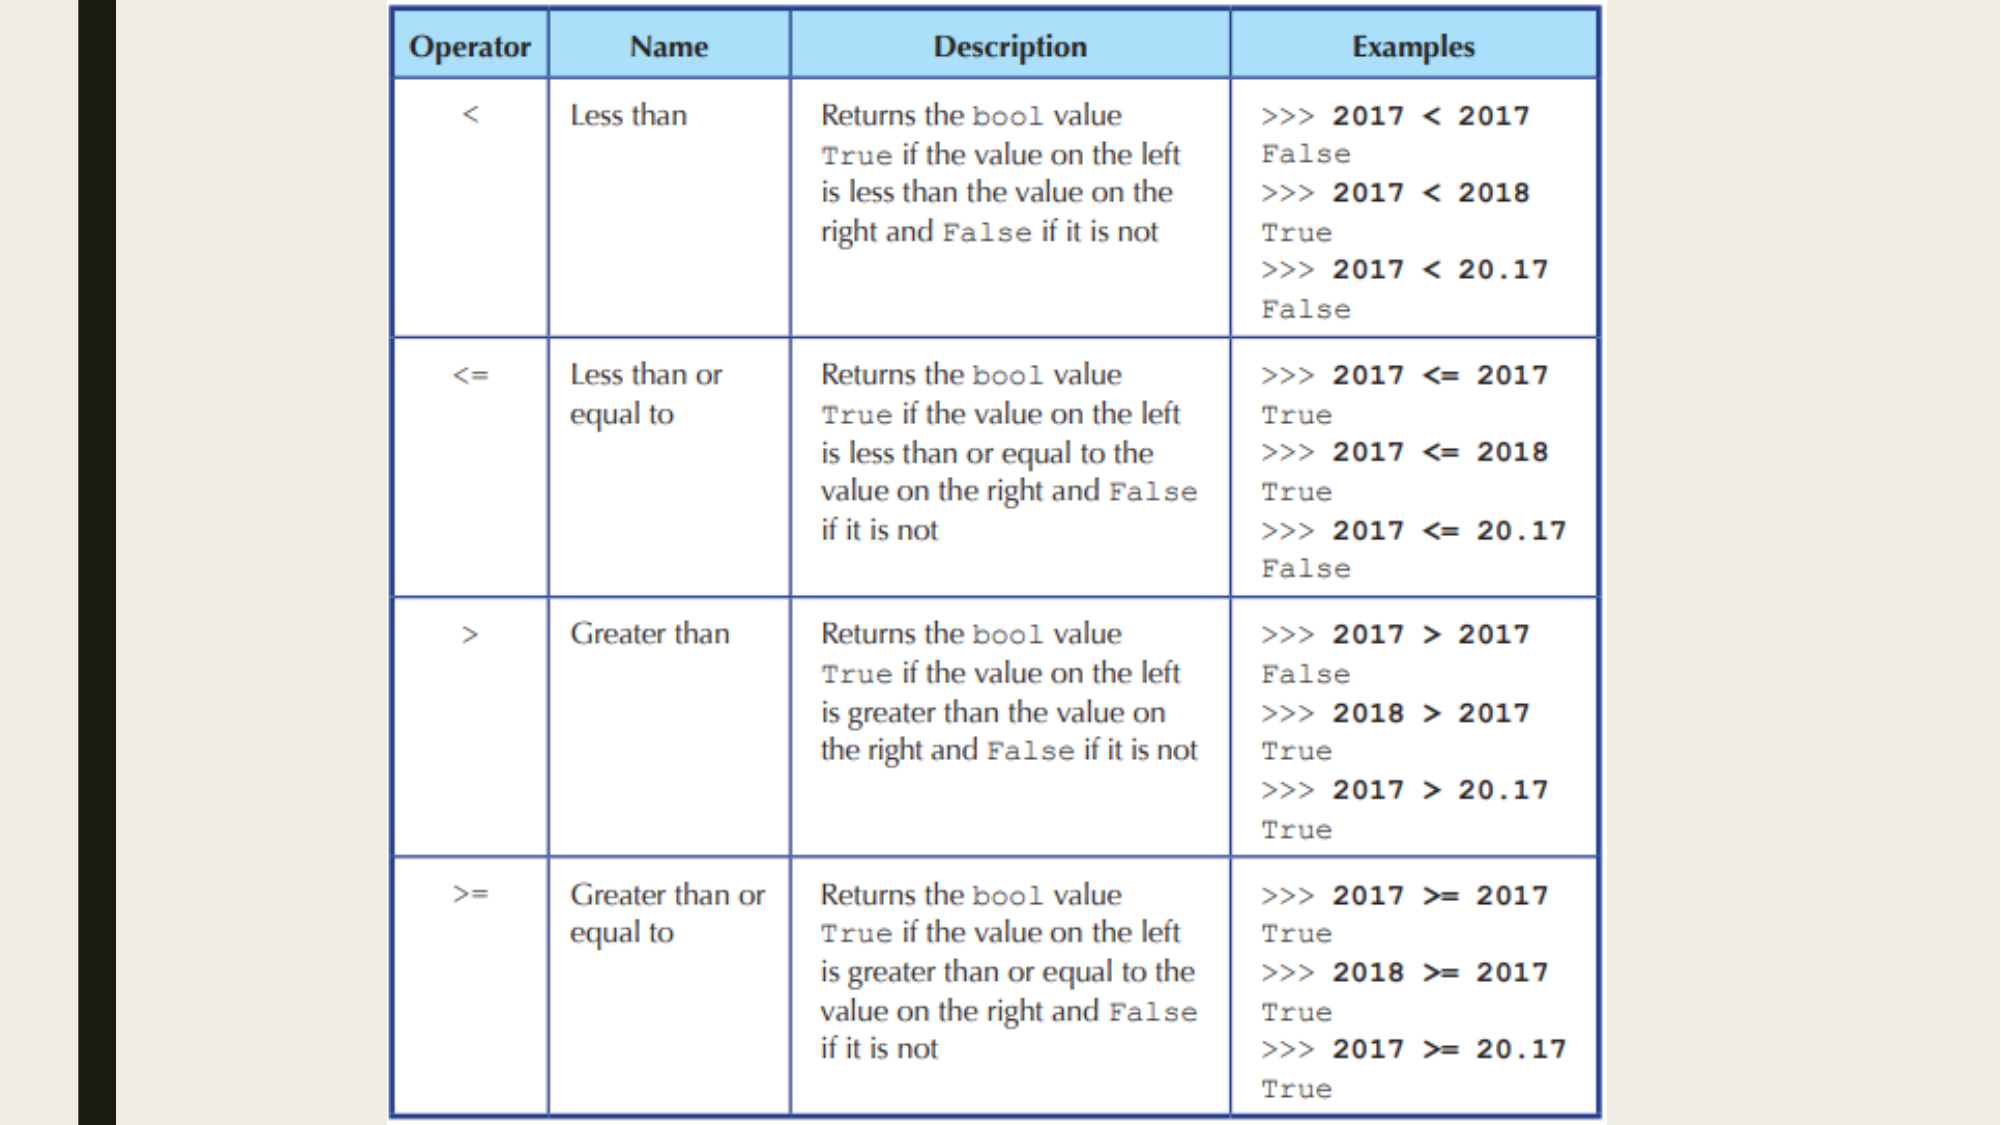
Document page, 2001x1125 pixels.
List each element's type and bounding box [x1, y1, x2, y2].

picture [387, 0, 1607, 1125]
